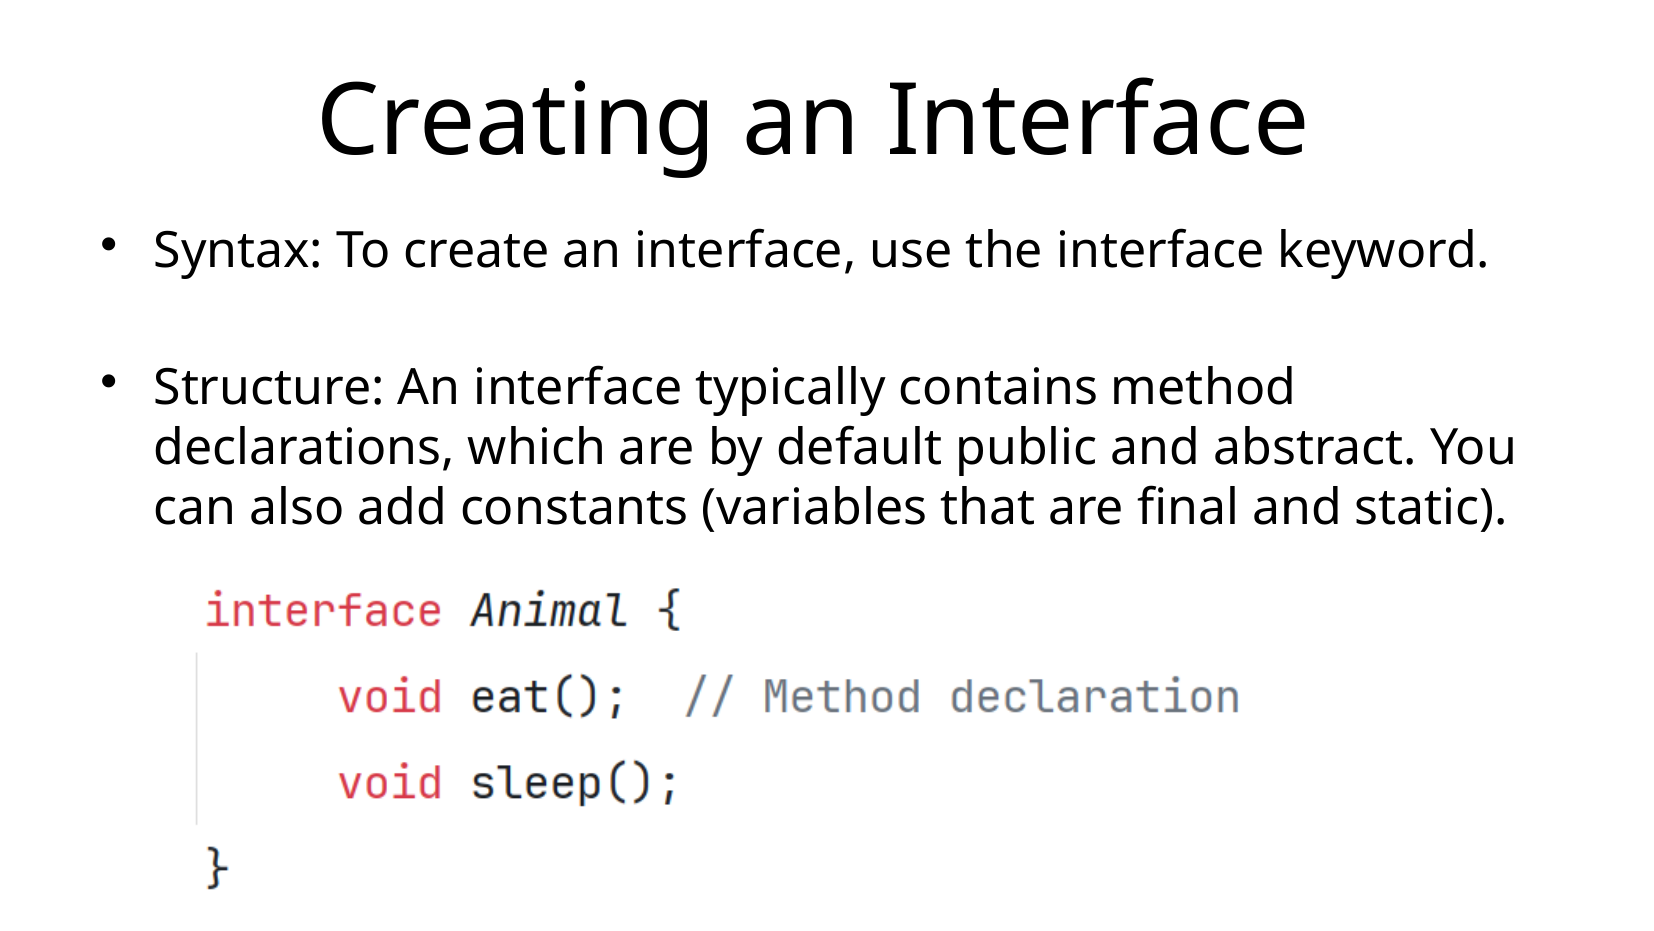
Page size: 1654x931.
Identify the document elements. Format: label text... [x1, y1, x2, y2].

list Structure: An interface typically contains method declarations, which are by default public and abstract. You can also add constants (variables that are final and static). [82, 354, 1571, 561]
picture [157, 548, 1418, 916]
list Syntax: To create an interface, use the interface keyword. [82, 217, 1571, 354]
title Creating an Interface [82, 37, 1571, 193]
